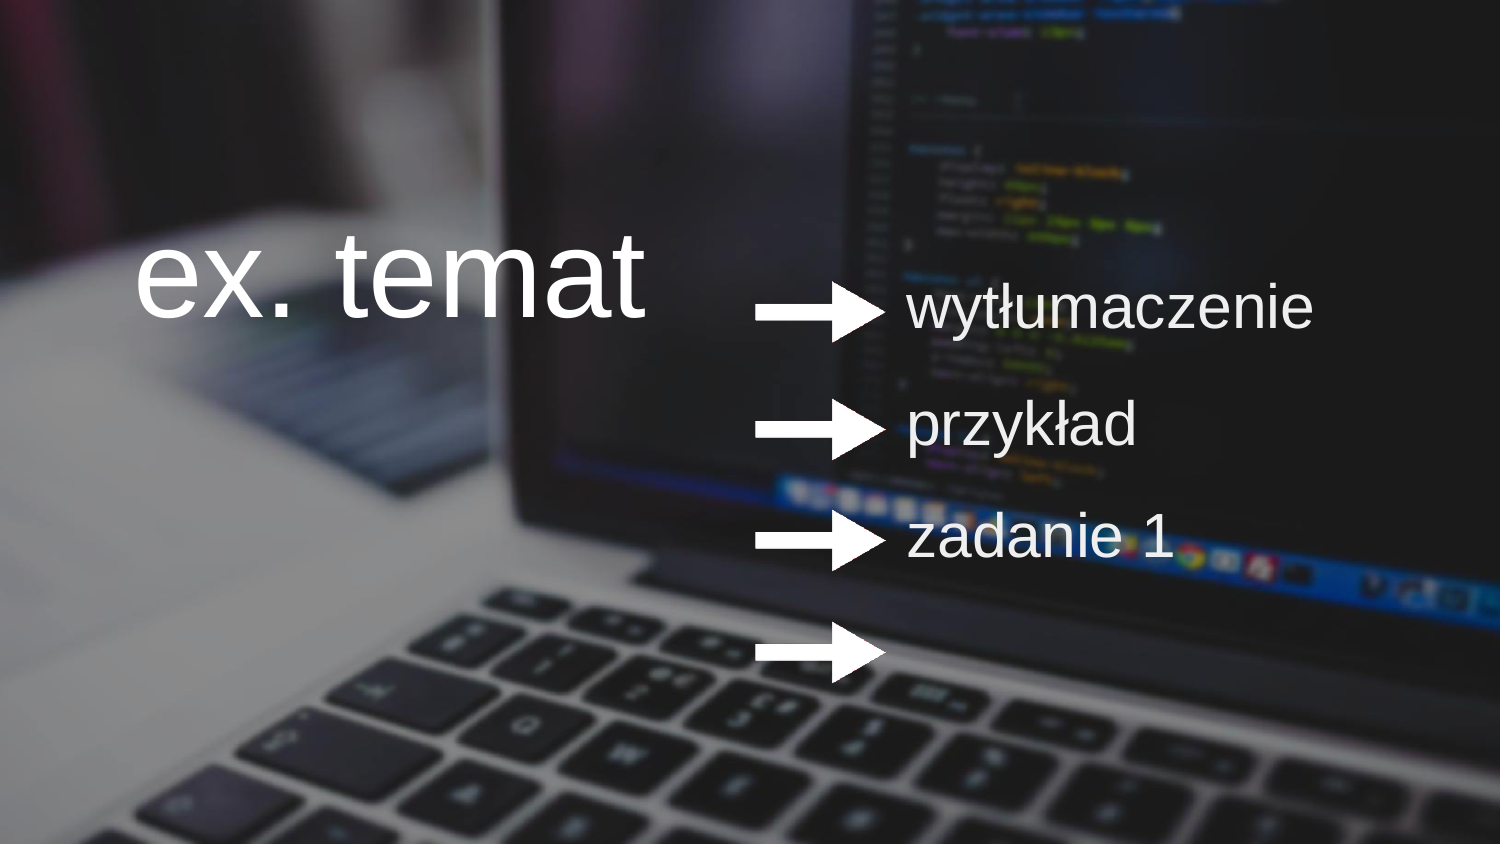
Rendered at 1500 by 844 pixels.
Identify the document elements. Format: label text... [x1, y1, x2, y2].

text_box przykład [896, 368, 1407, 479]
picture [0, 0, 1500, 844]
text_box wytłumaczenie [896, 251, 1407, 368]
text_box zadanie 1 [896, 479, 1407, 599]
text_box ex. temat [118, 177, 687, 519]
